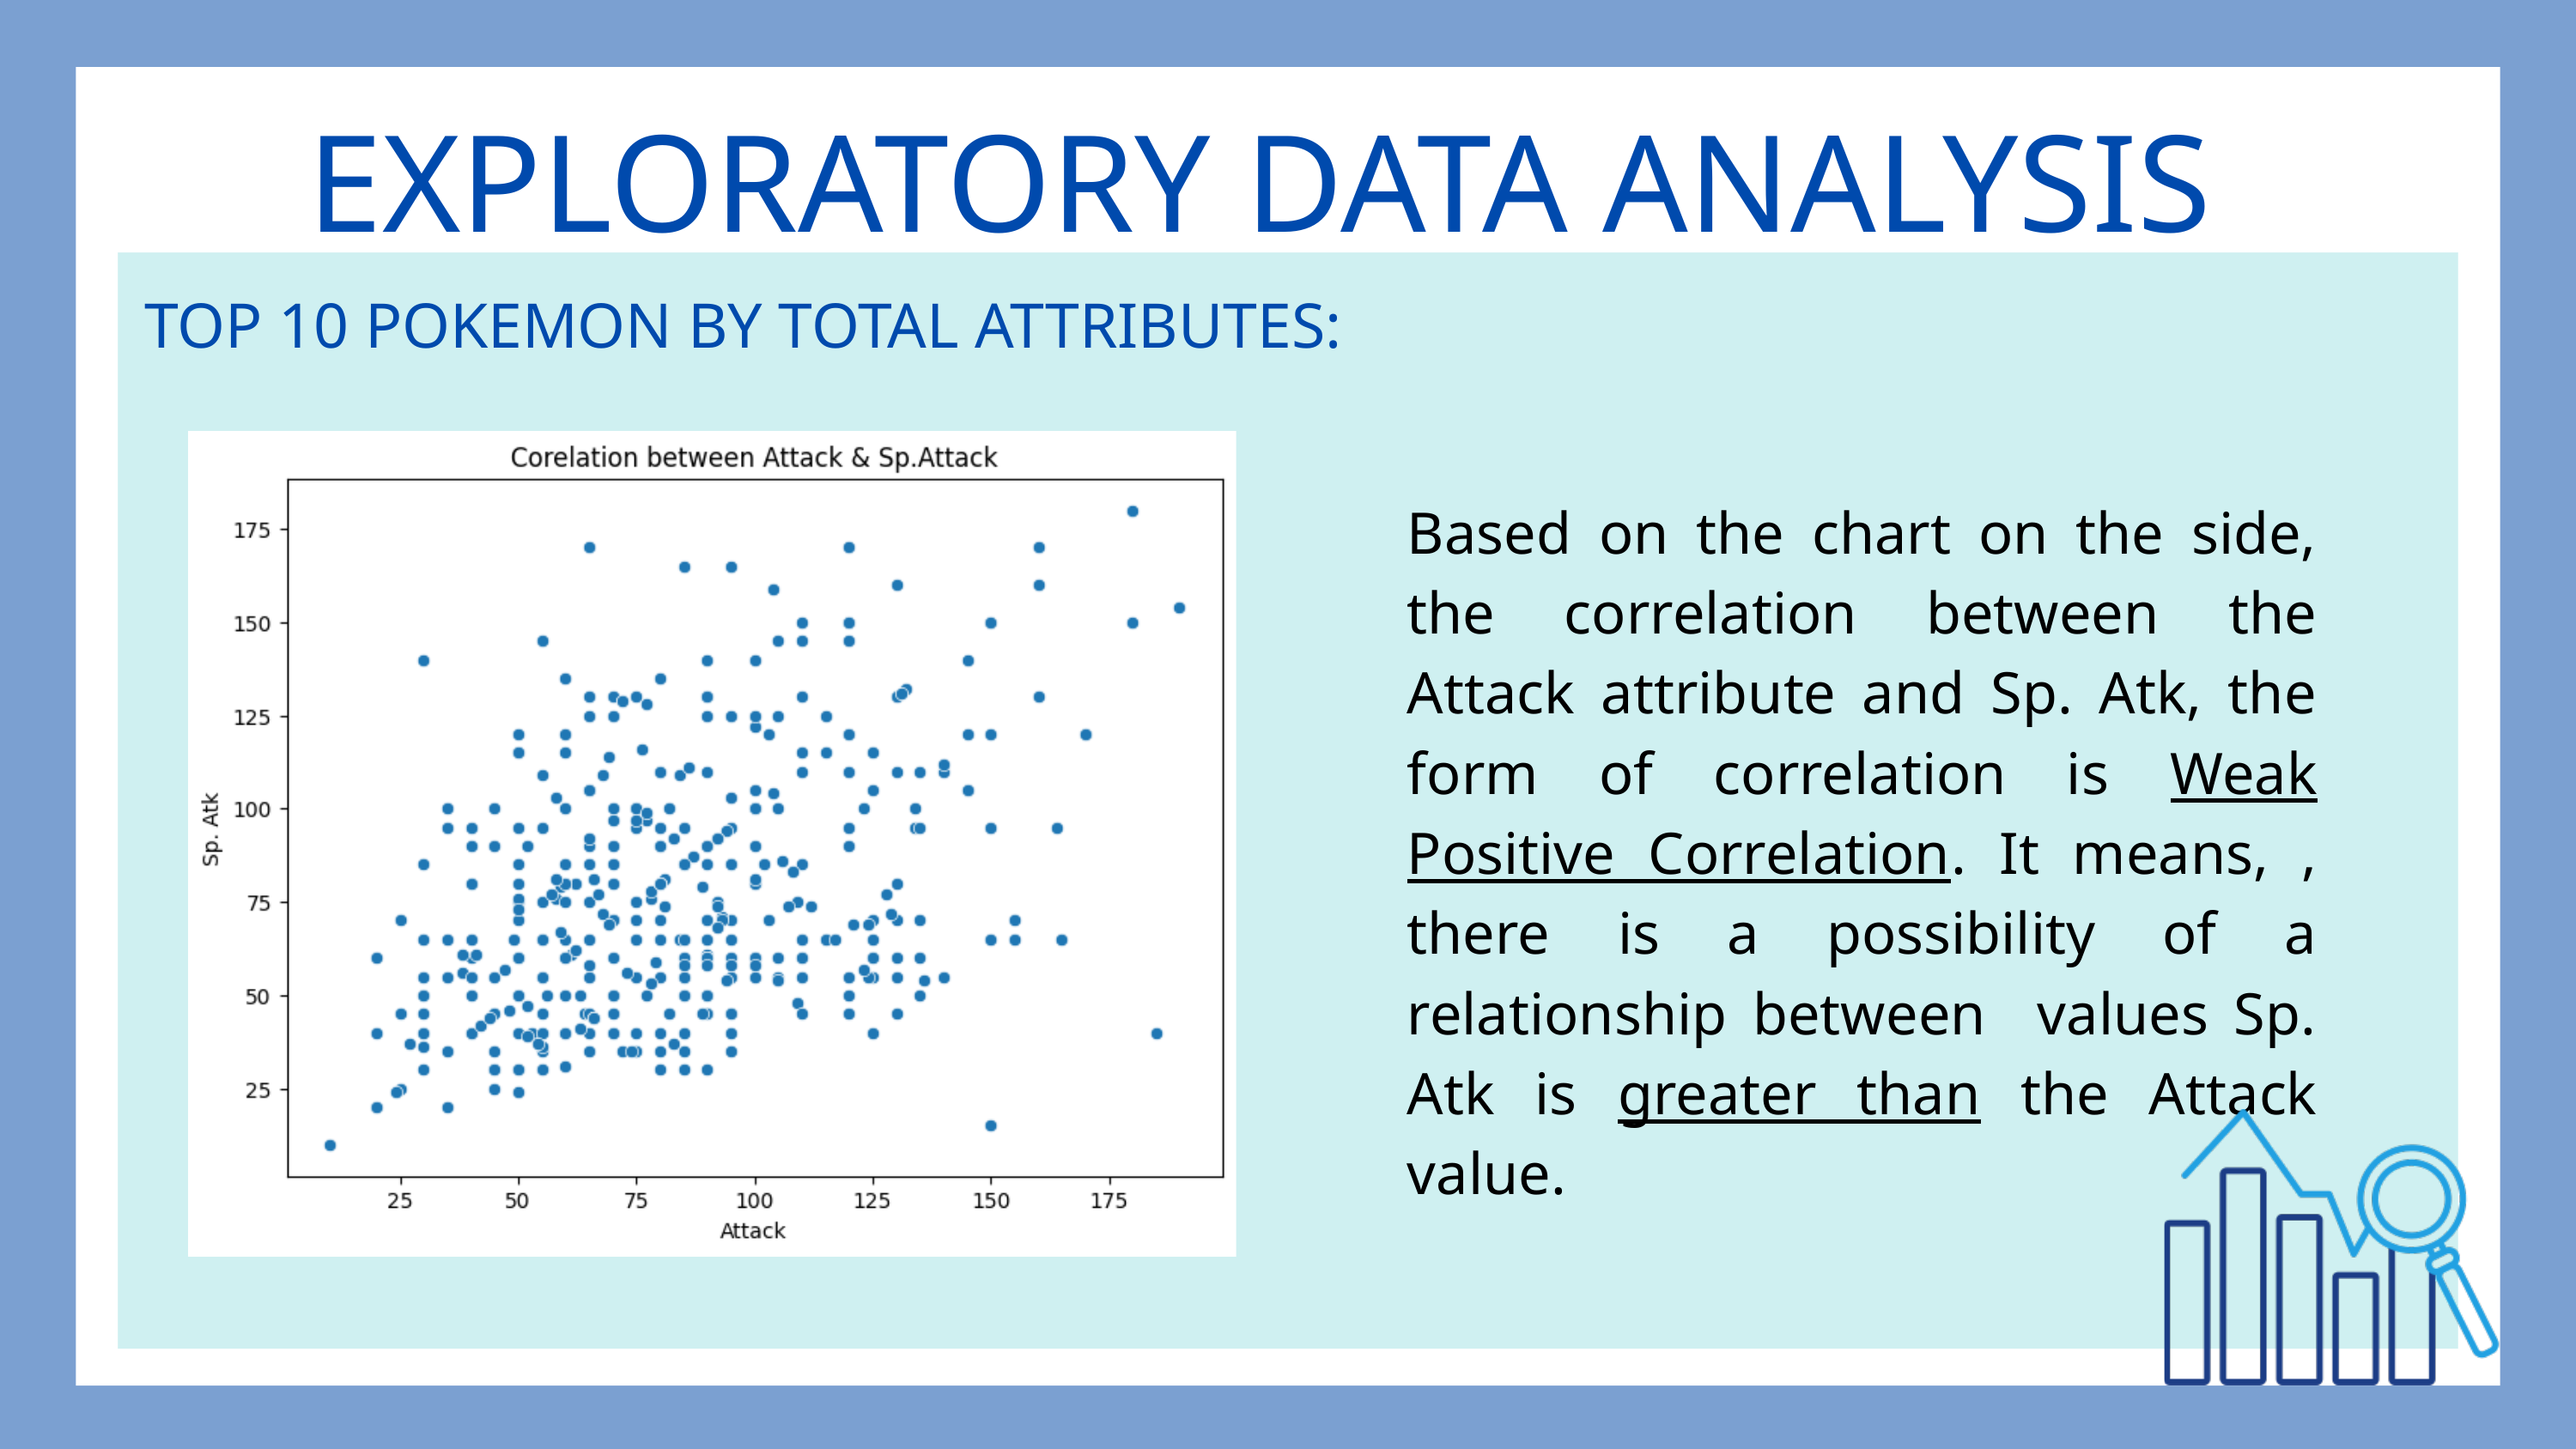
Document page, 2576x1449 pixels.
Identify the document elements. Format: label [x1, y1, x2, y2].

text_box [76, 66, 2500, 1386]
text_box [118, 252, 2458, 1349]
